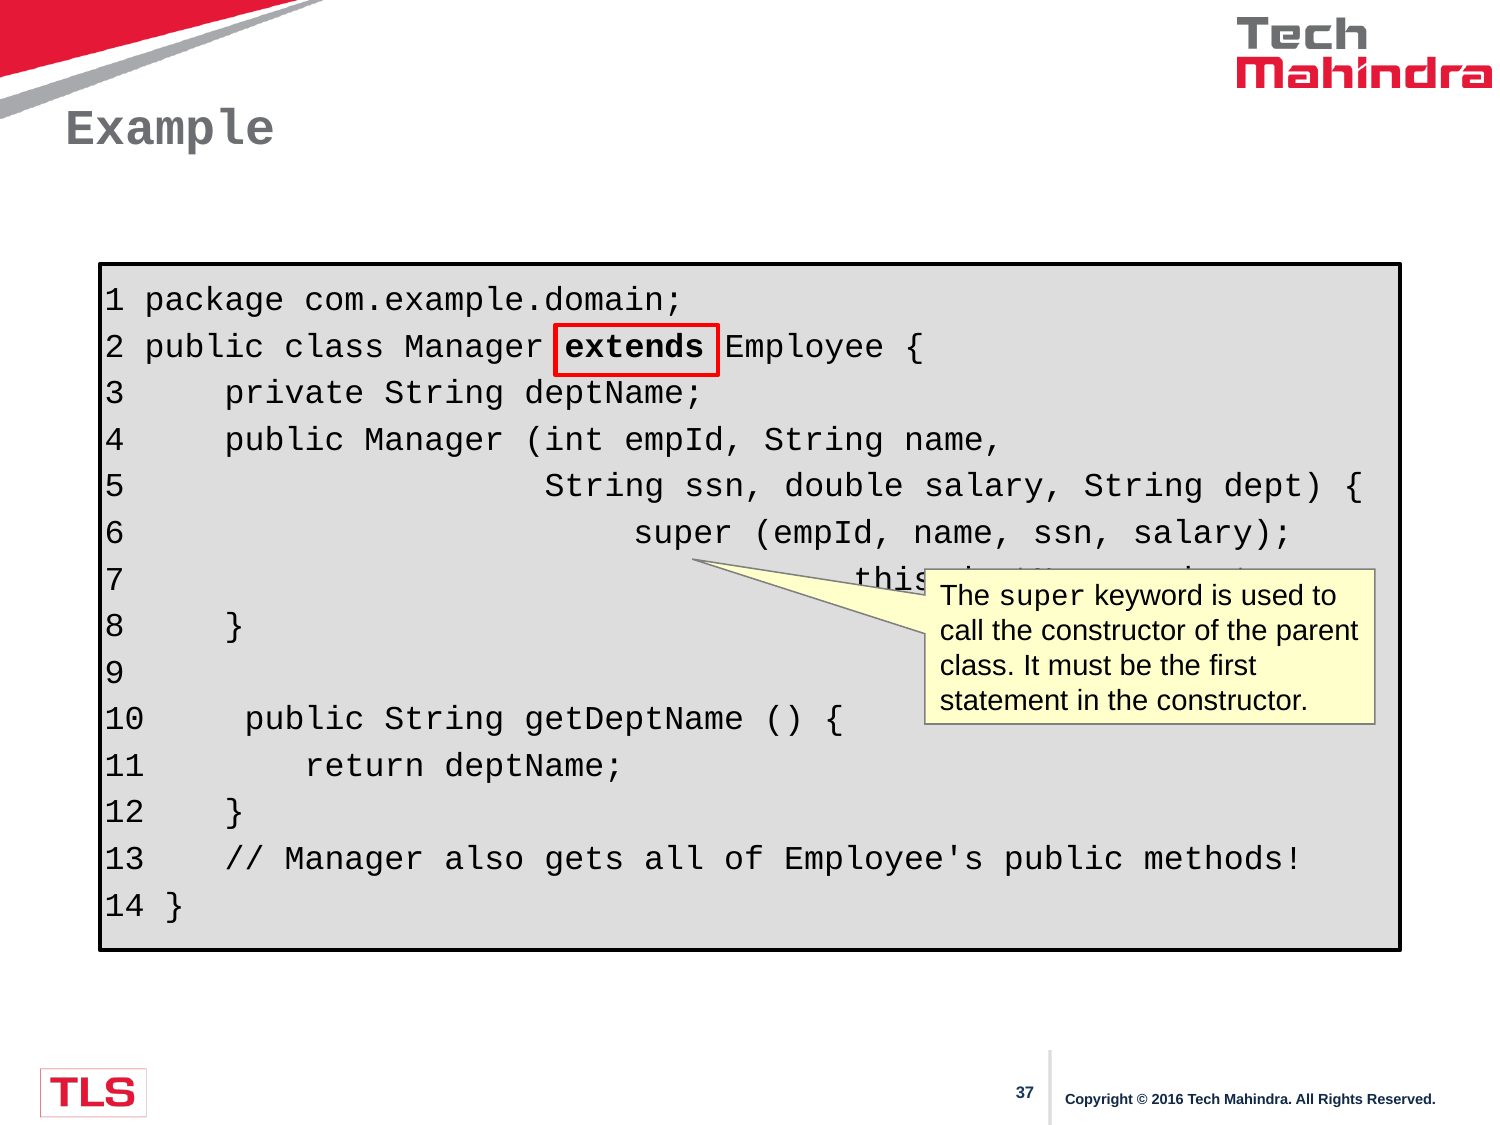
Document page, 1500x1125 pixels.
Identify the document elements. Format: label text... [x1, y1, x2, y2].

text_box [99, 264, 1400, 950]
text_box [555, 324, 718, 375]
footer Copyright © 2016 Tech Mahindra. All Rights Reserved. [1050, 1079, 1488, 1118]
picture [38, 1066, 147, 1118]
title Example [50, 90, 1150, 159]
picture [0, 0, 325, 119]
text_box The super keyword is used to call the constructor of the parent class. It must be the first statement in the constructor. [692, 559, 1375, 725]
picture [1237, 17, 1492, 88]
text_box package com.example.domain; public class Manager extends Employee { private String deptName; public Manager (int empId, String name, String ssn, double salary, String dept) { super (empId, name, ssn, salary); this.deptName = dept; } public String getDeptName () { return deptName; } // Manager also gets all of Employee's public methods! } [99, 275, 1399, 925]
